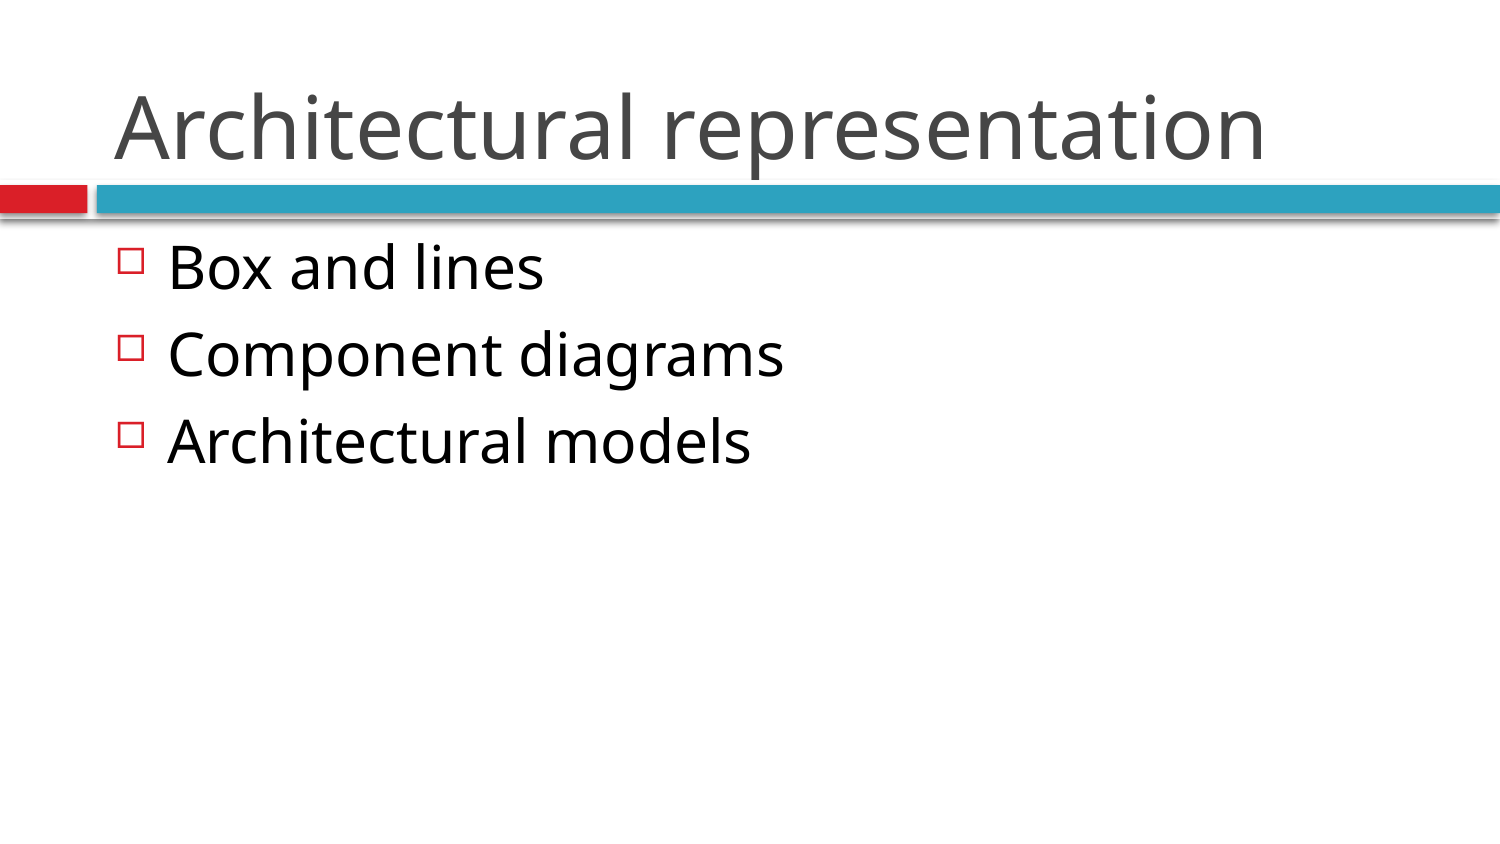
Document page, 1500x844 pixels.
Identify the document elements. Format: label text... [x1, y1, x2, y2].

list Box and lines Component diagrams Architectural models [99, 221, 1438, 760]
title Architectural representation [99, 19, 1438, 185]
